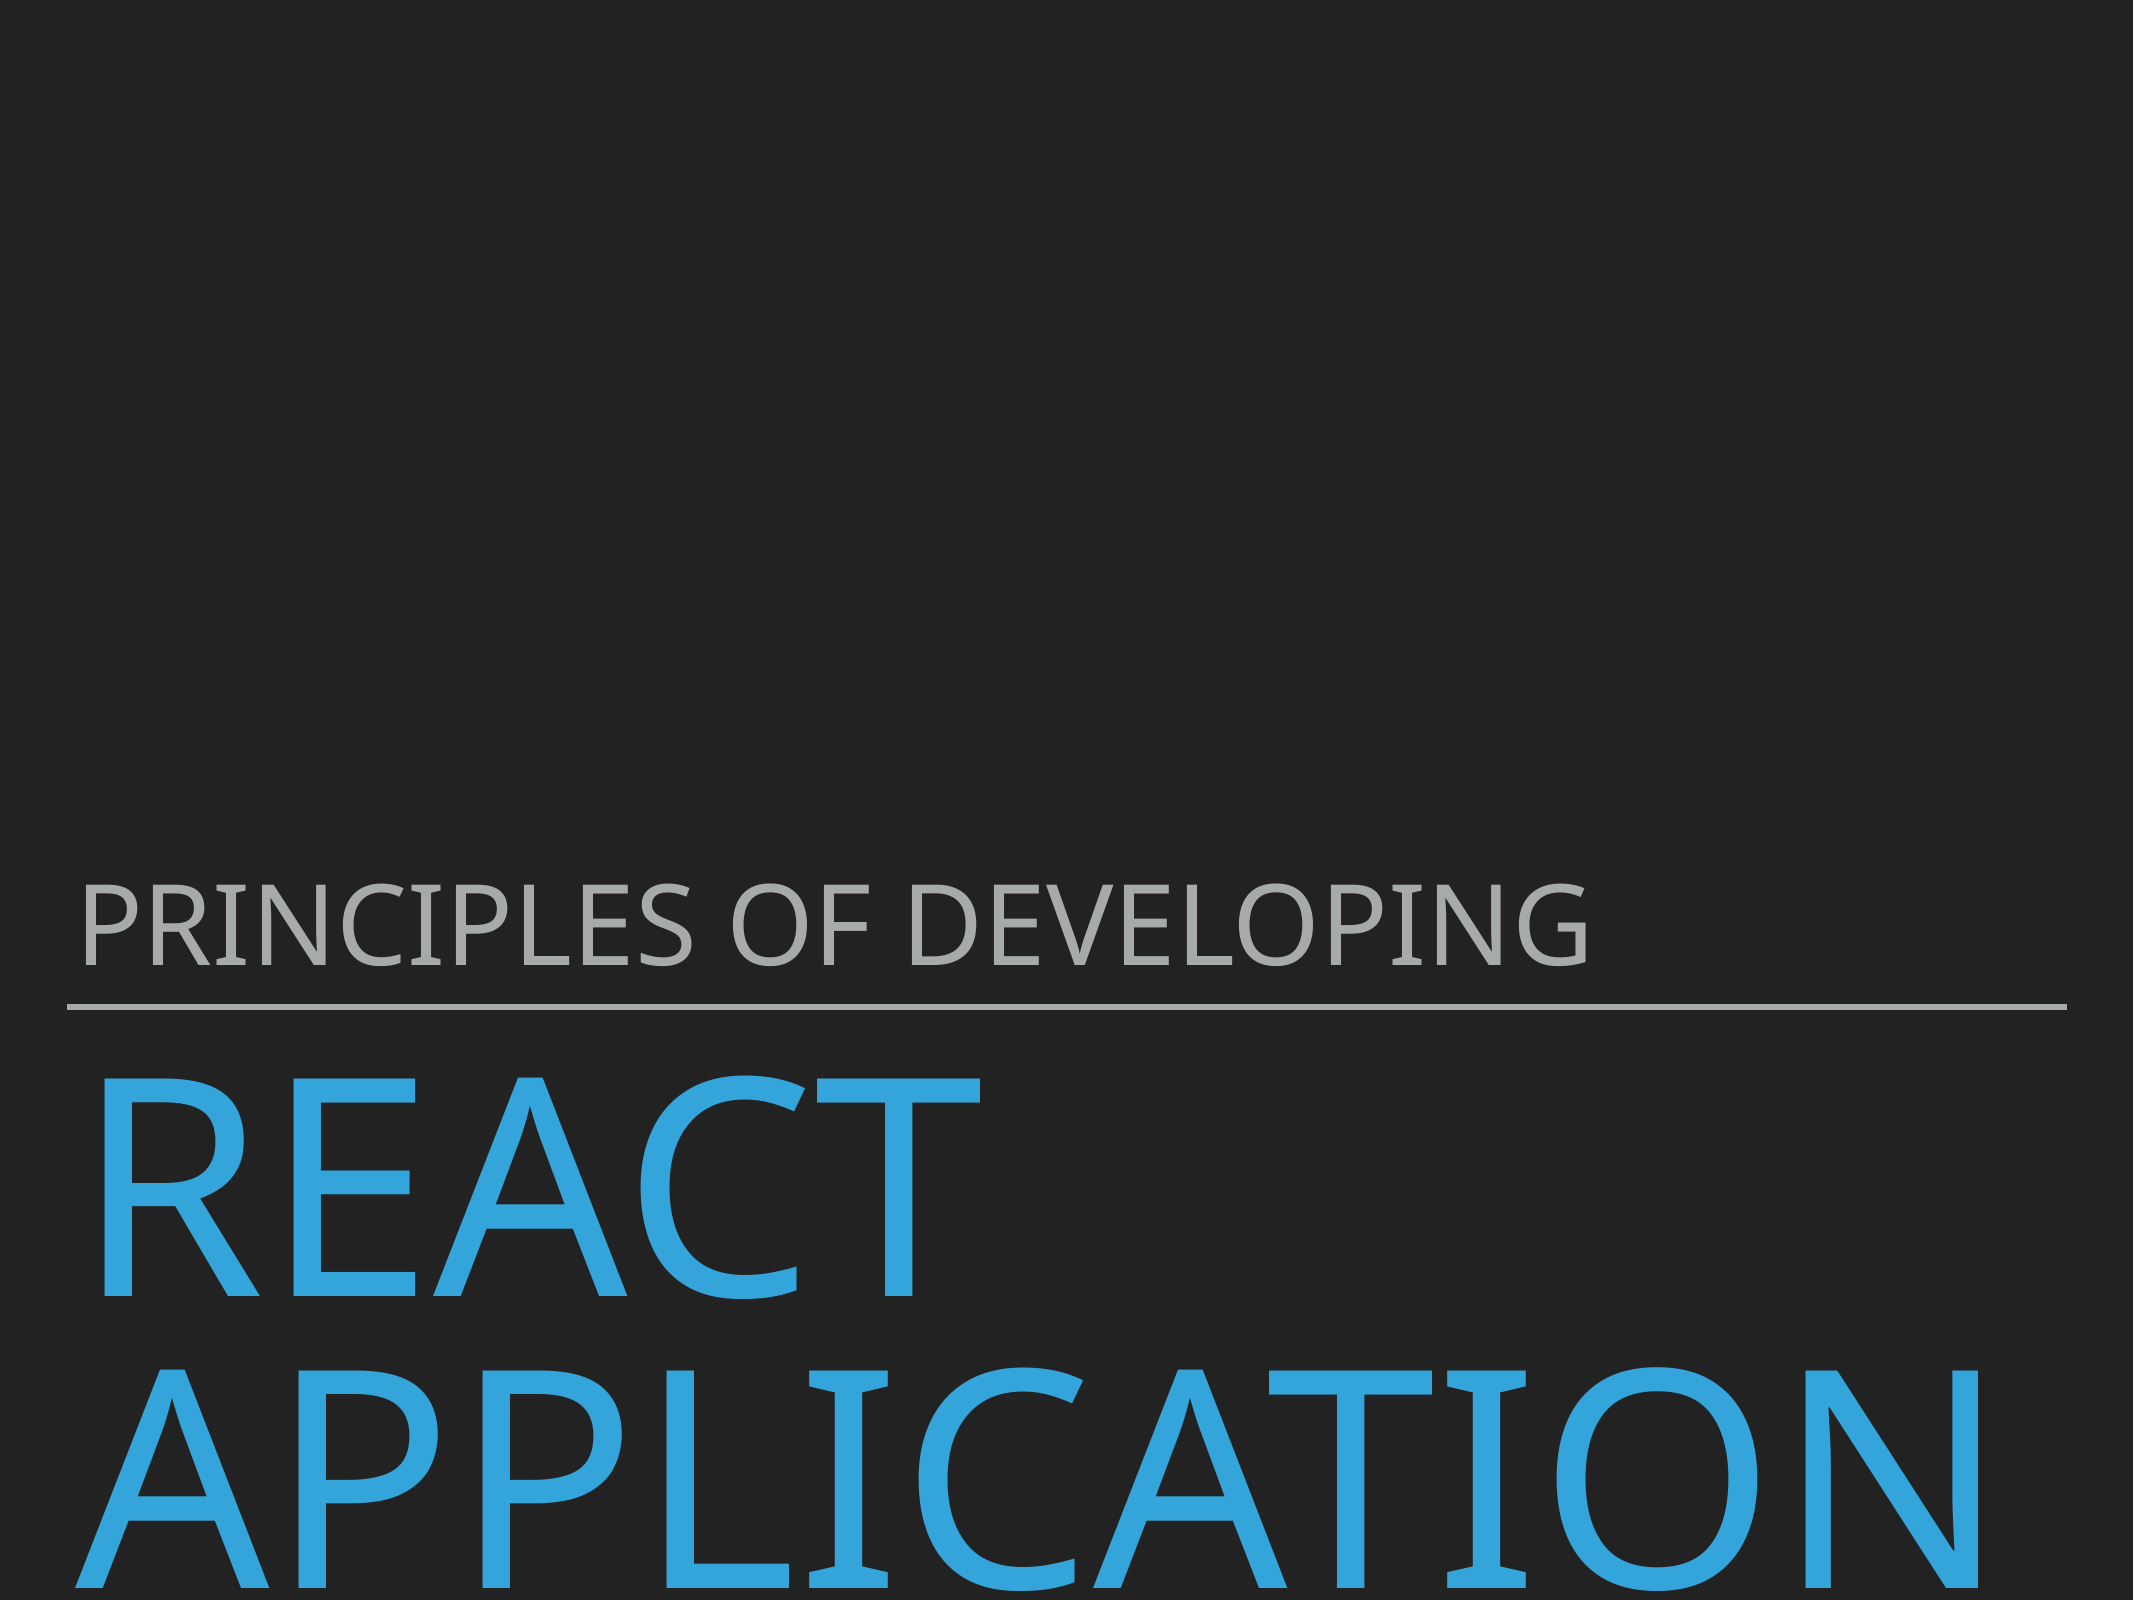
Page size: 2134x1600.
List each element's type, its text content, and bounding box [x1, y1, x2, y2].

title React applications [66, 1053, 2068, 1499]
subtitle Principles of developing [66, 699, 2068, 997]
